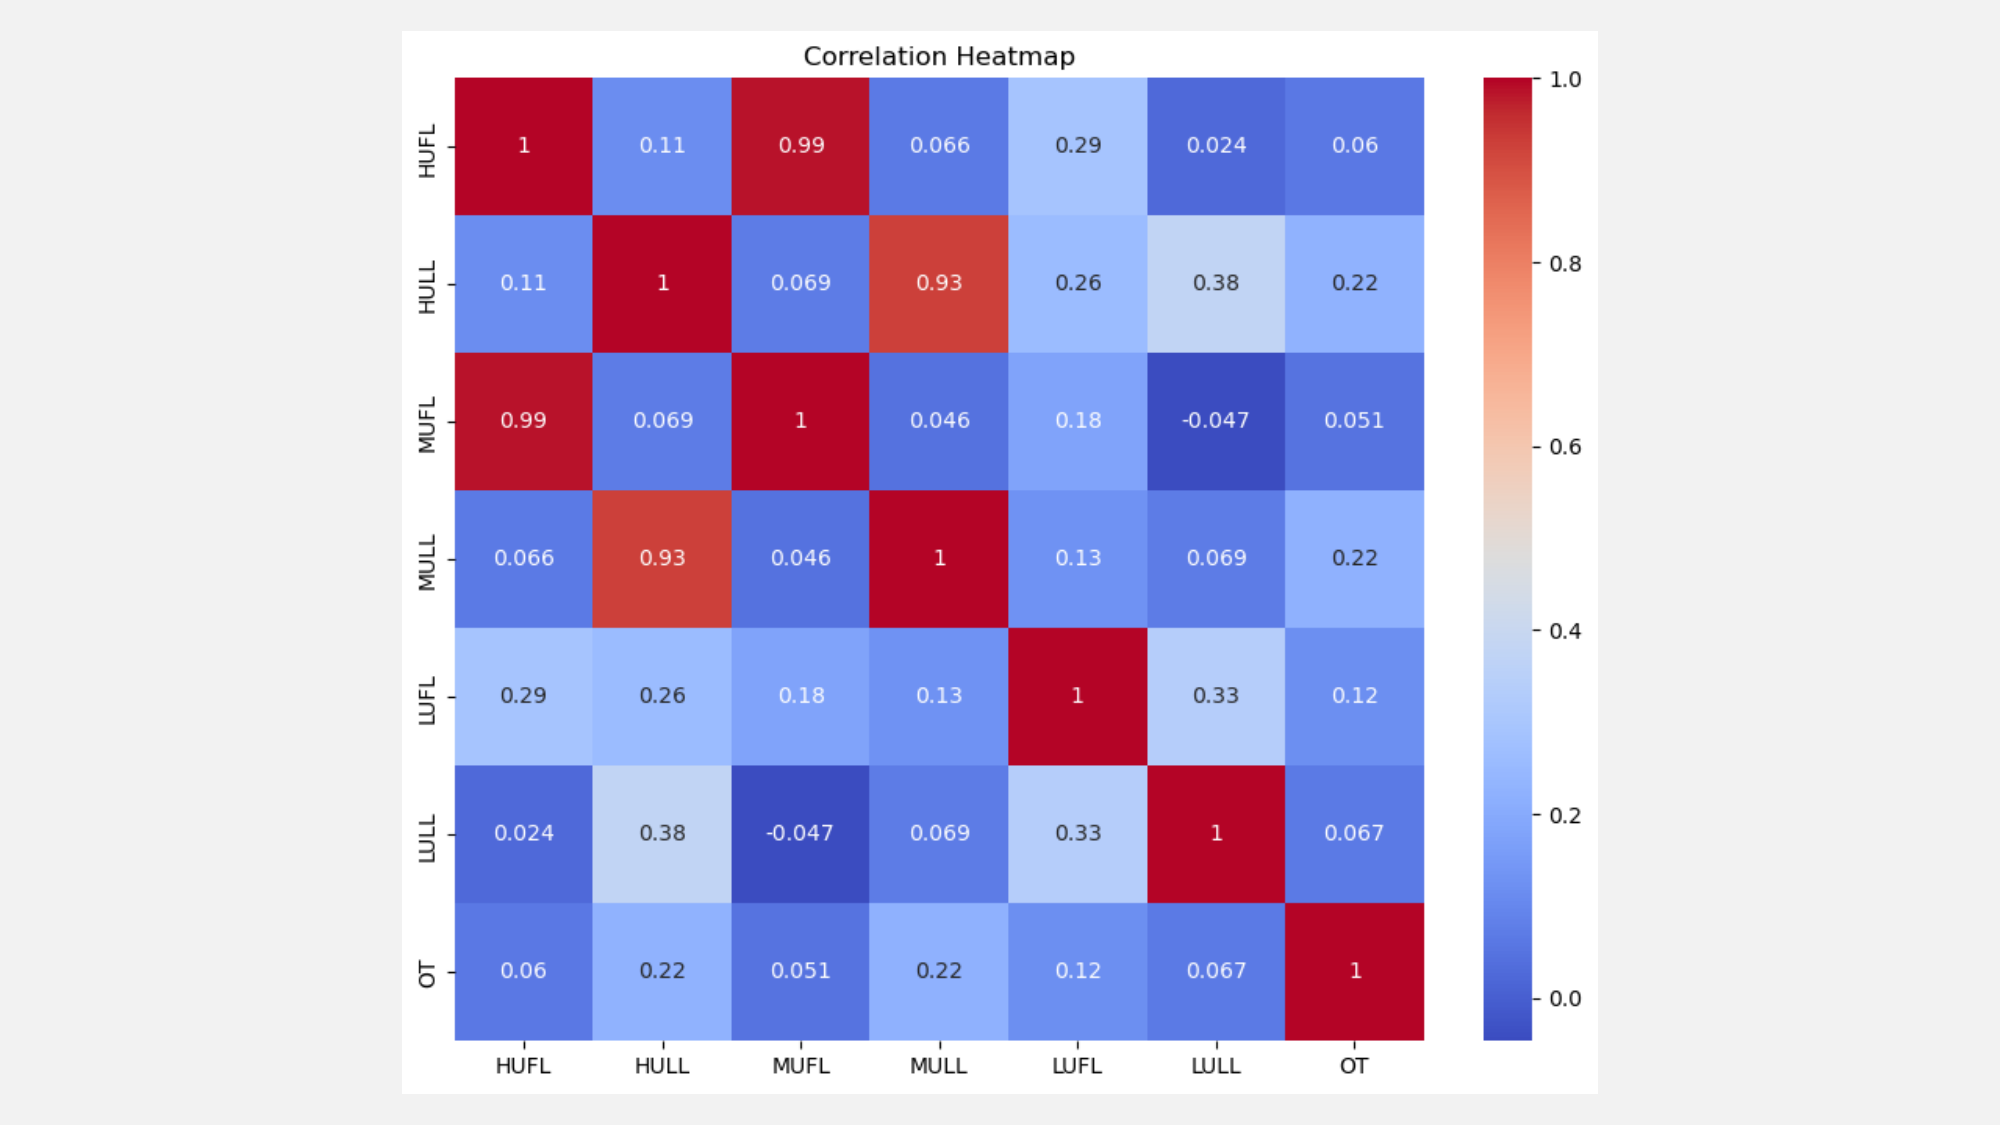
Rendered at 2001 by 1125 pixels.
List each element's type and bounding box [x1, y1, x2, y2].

picture [402, 31, 1598, 1094]
